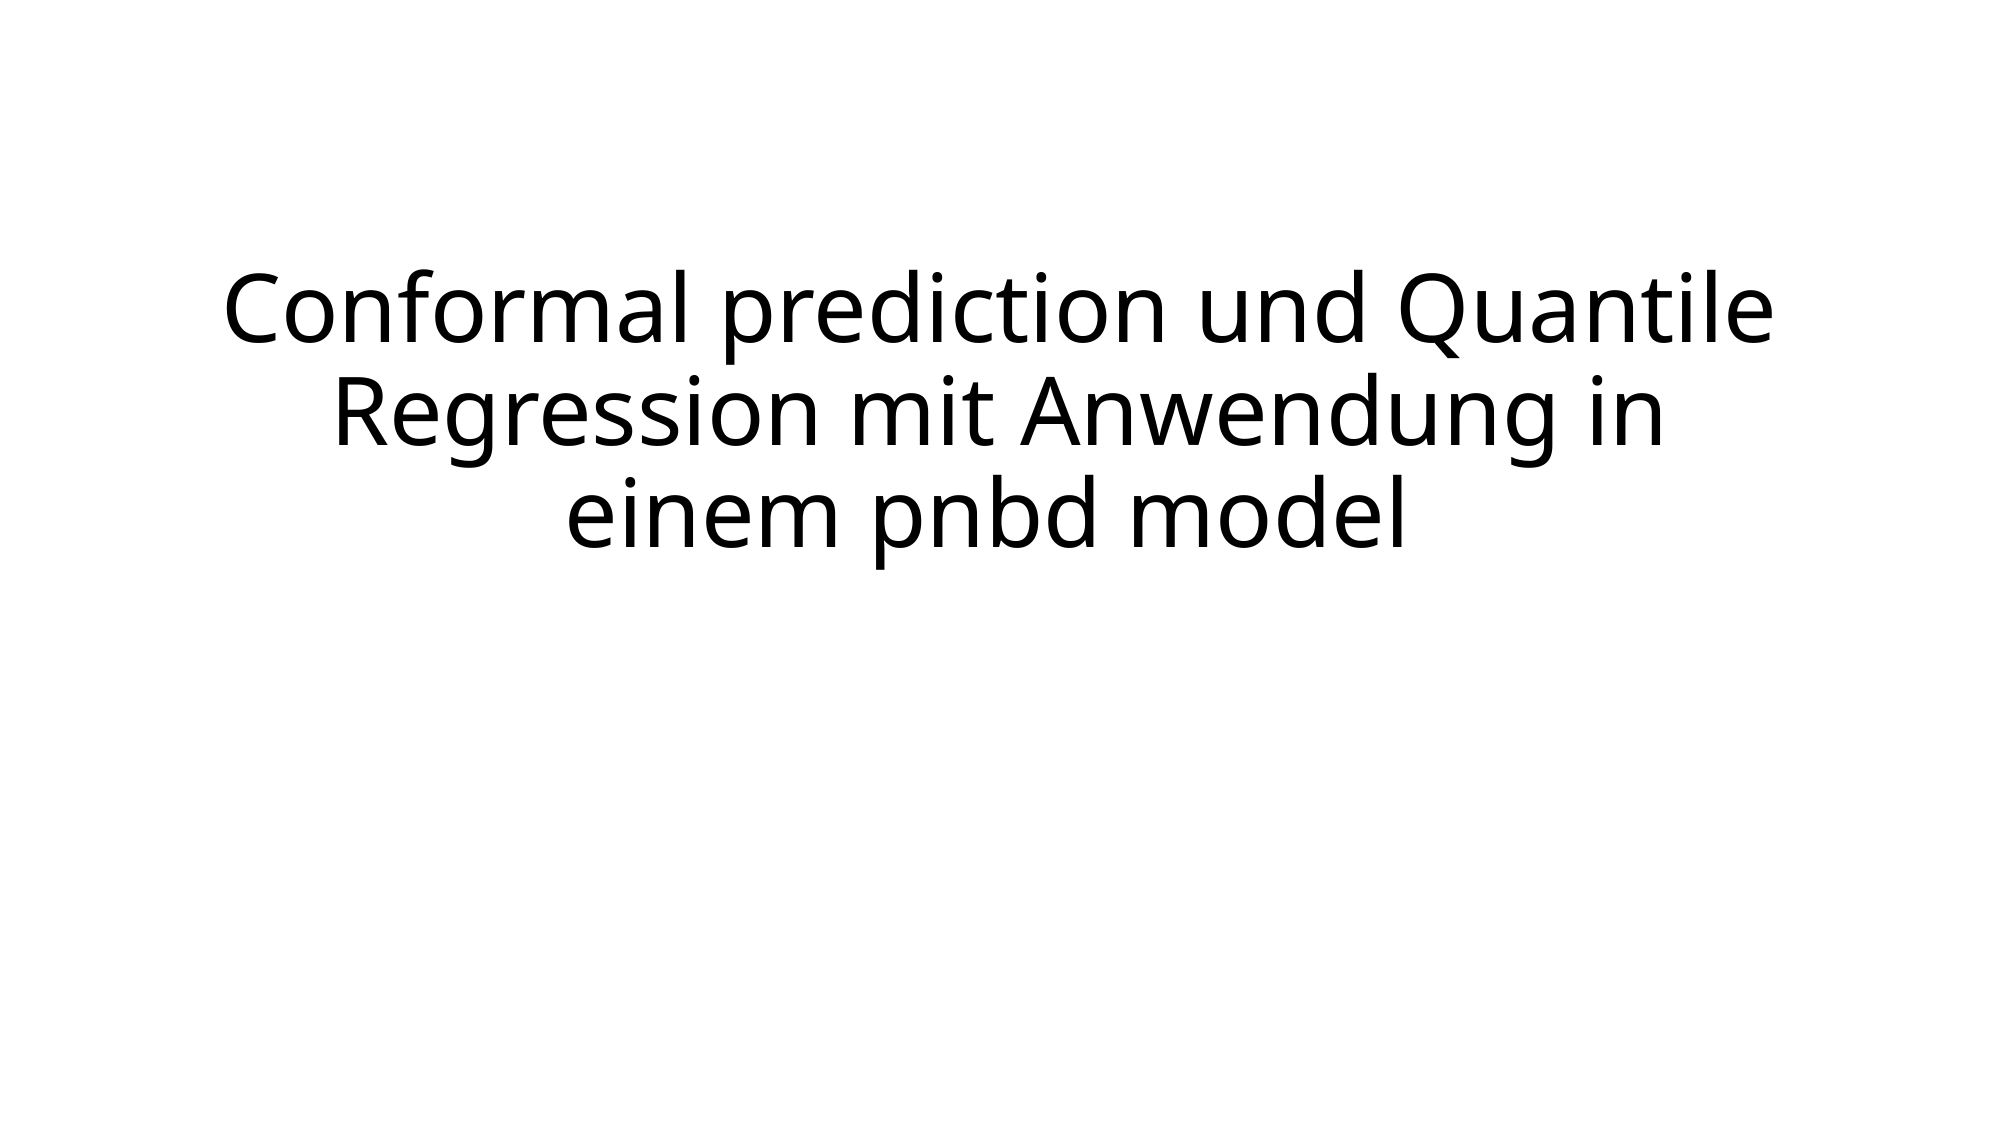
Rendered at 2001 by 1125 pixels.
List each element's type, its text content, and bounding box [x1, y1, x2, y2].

title Conformal prediction und Quantile Regression mit Anwendung in einem pnbd model [197, 184, 1802, 576]
